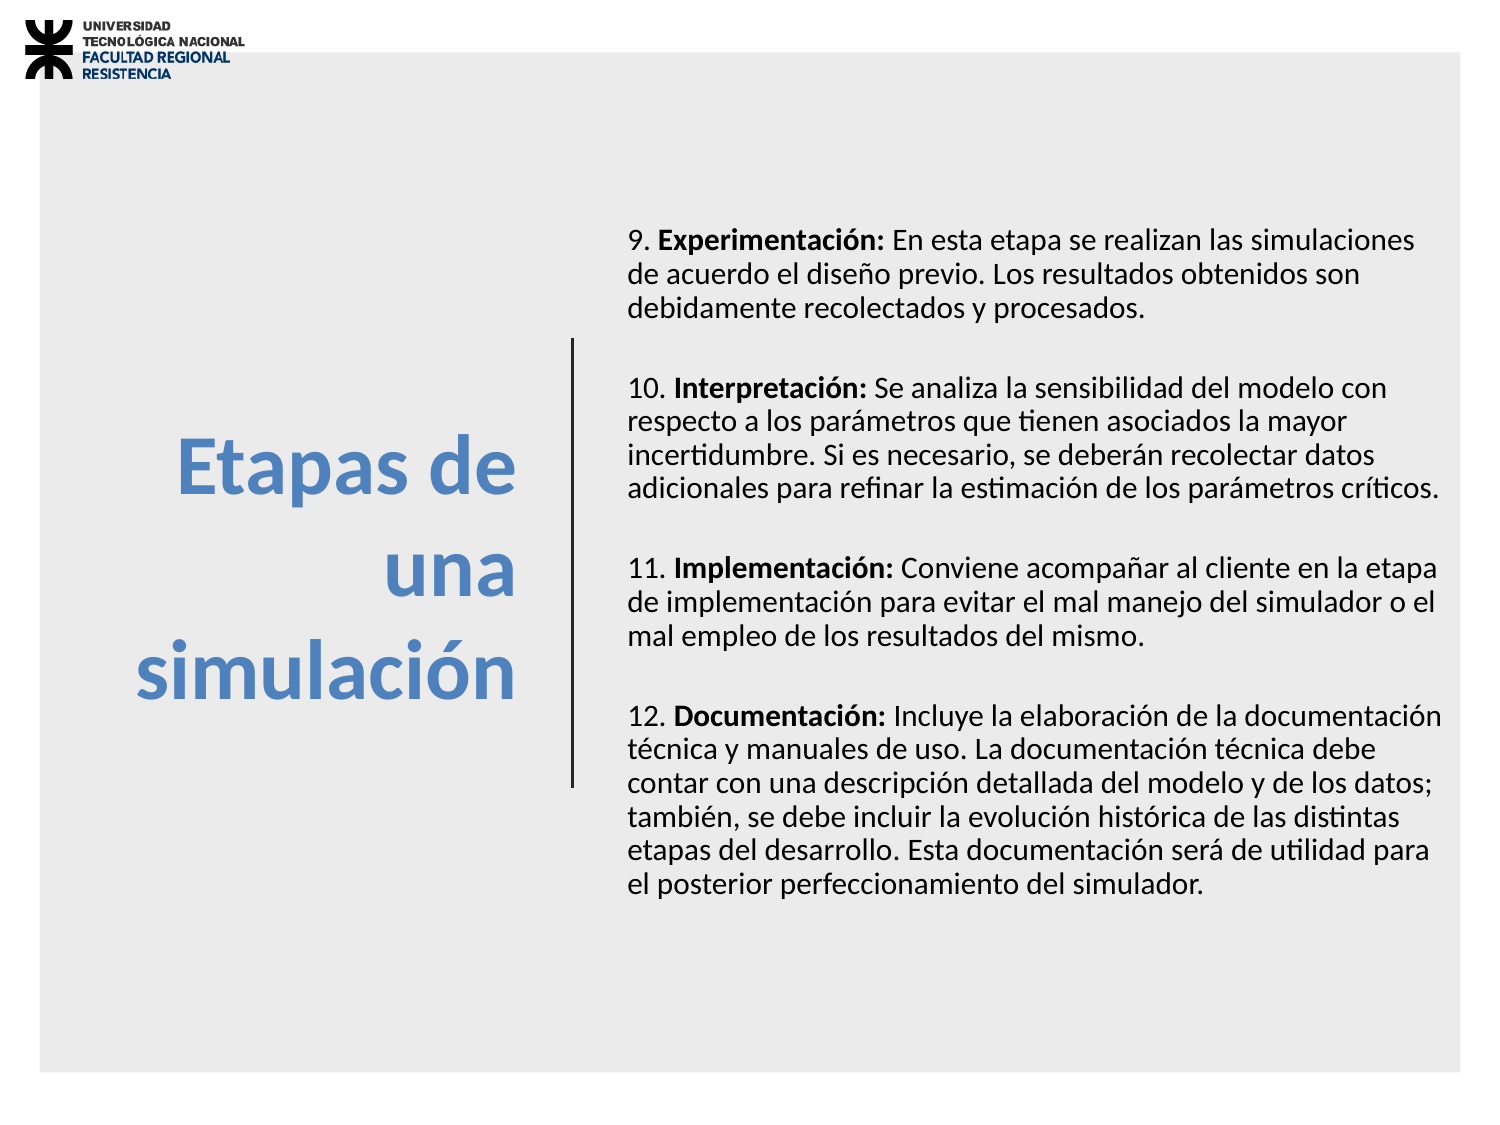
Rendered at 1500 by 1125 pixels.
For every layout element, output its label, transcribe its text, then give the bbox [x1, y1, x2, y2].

text_box [37, 50, 1462, 1074]
list 9. Experimentación: En esta etapa se realizan las simulaciones de acuerdo el diseño previo. Los resultados obtenidos son debidamente recolectados y procesados. 10. Interpretación: Se analiza la sensibilidad del modelo con respecto a los parámetros que tienen asociados la mayor incertidumbre. Si es necesario, se deberán recolectar datos adicionales para refinar la estimación de los parámetros críticos. 11. Implementación: Conviene acompañar al cliente en la etapa de implementación para evitar el mal manejo del simulador o el mal empleo de los resultados del mismo. 12. Documentación: Incluye la elaboración de la documentación técnica y manuales de uso. La documentación técnica debe contar con una descripción detallada del modelo y de los datos; también, se debe incluir la evolución histórica de las distintas etapas del desarrollo. Esta documentación será de utilidad para el posterior perfeccionamiento del simulador. [612, 52, 1461, 1073]
title Etapas de una simulación [103, 158, 533, 967]
picture [25, 18, 246, 79]
